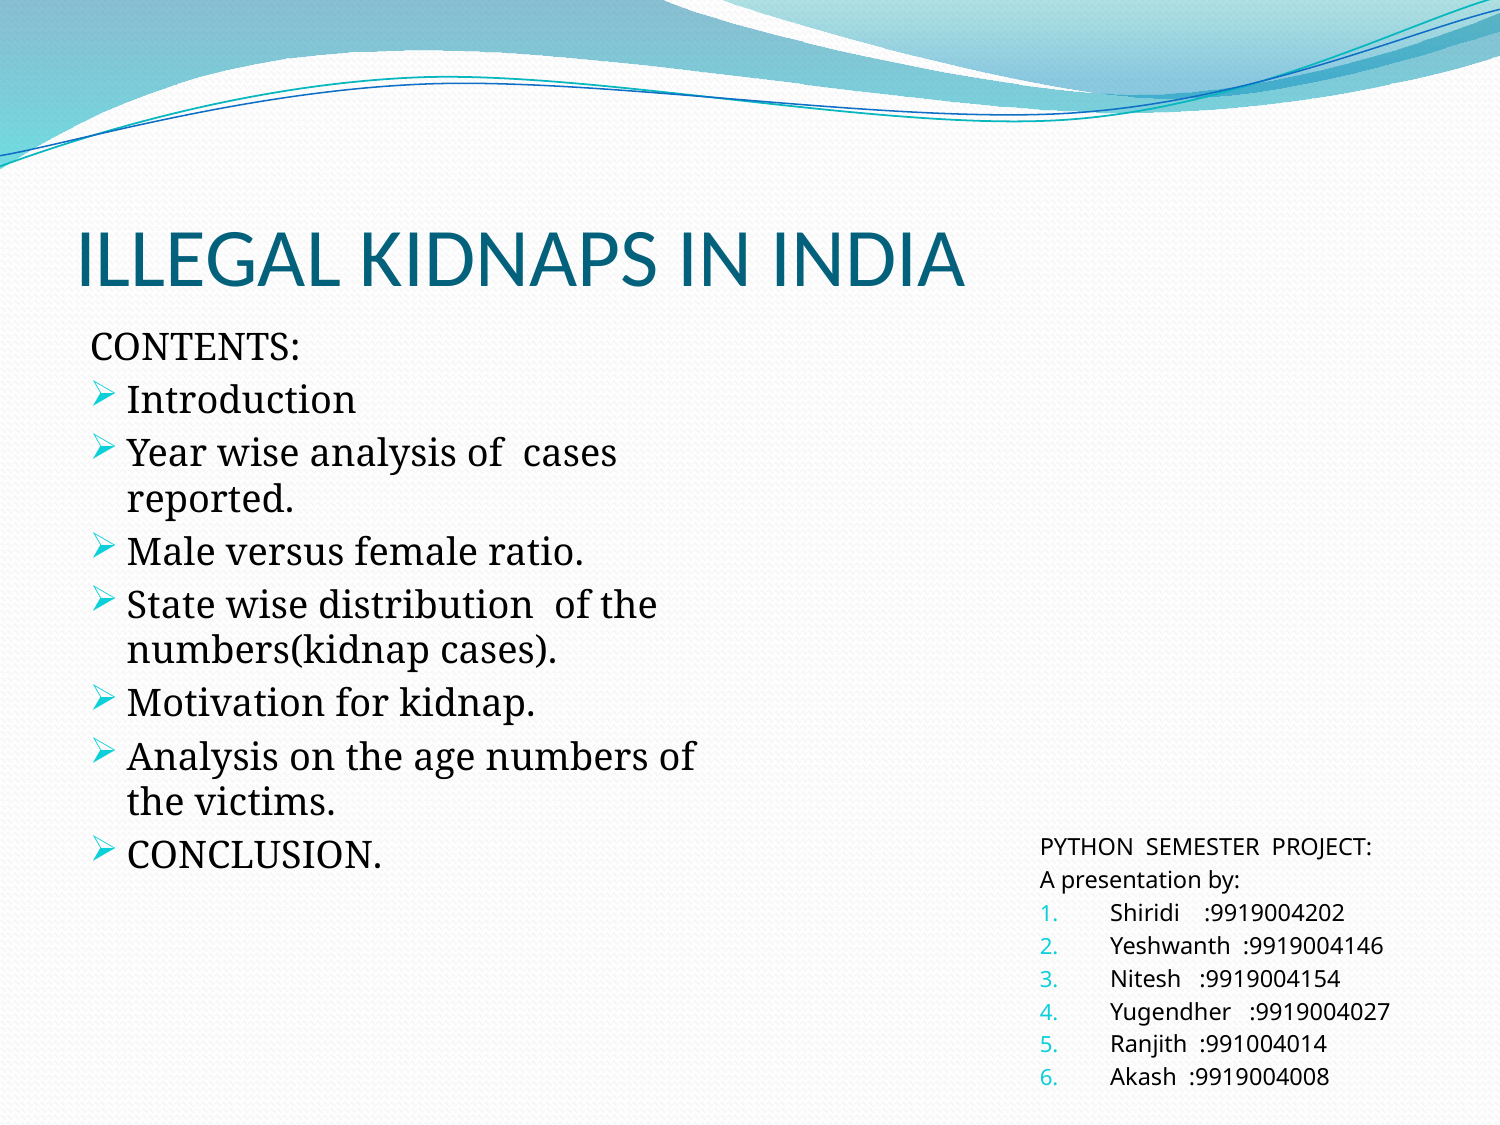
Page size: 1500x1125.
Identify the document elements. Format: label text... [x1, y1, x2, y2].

list PYTHON SEMESTER PROJECT: A presentation by: Shiridi :9919004202 Yeshwanth :9919004146 Nitesh :9919004154 Yugendher :9919004027 Ranjith :991004014 Akash :9919004008 [1025, 825, 1475, 1100]
list CONTENTS: Introduction Year wise analysis of cases reported. Male versus female ratio. State wise distribution of the numbers(kidnap cases). Motivation for kidnap. Analysis on the age numbers of the victims. CONCLUSION. [75, 314, 738, 1043]
title ILLEGAL KIDNAPS IN INDIA [75, 115, 1425, 303]
